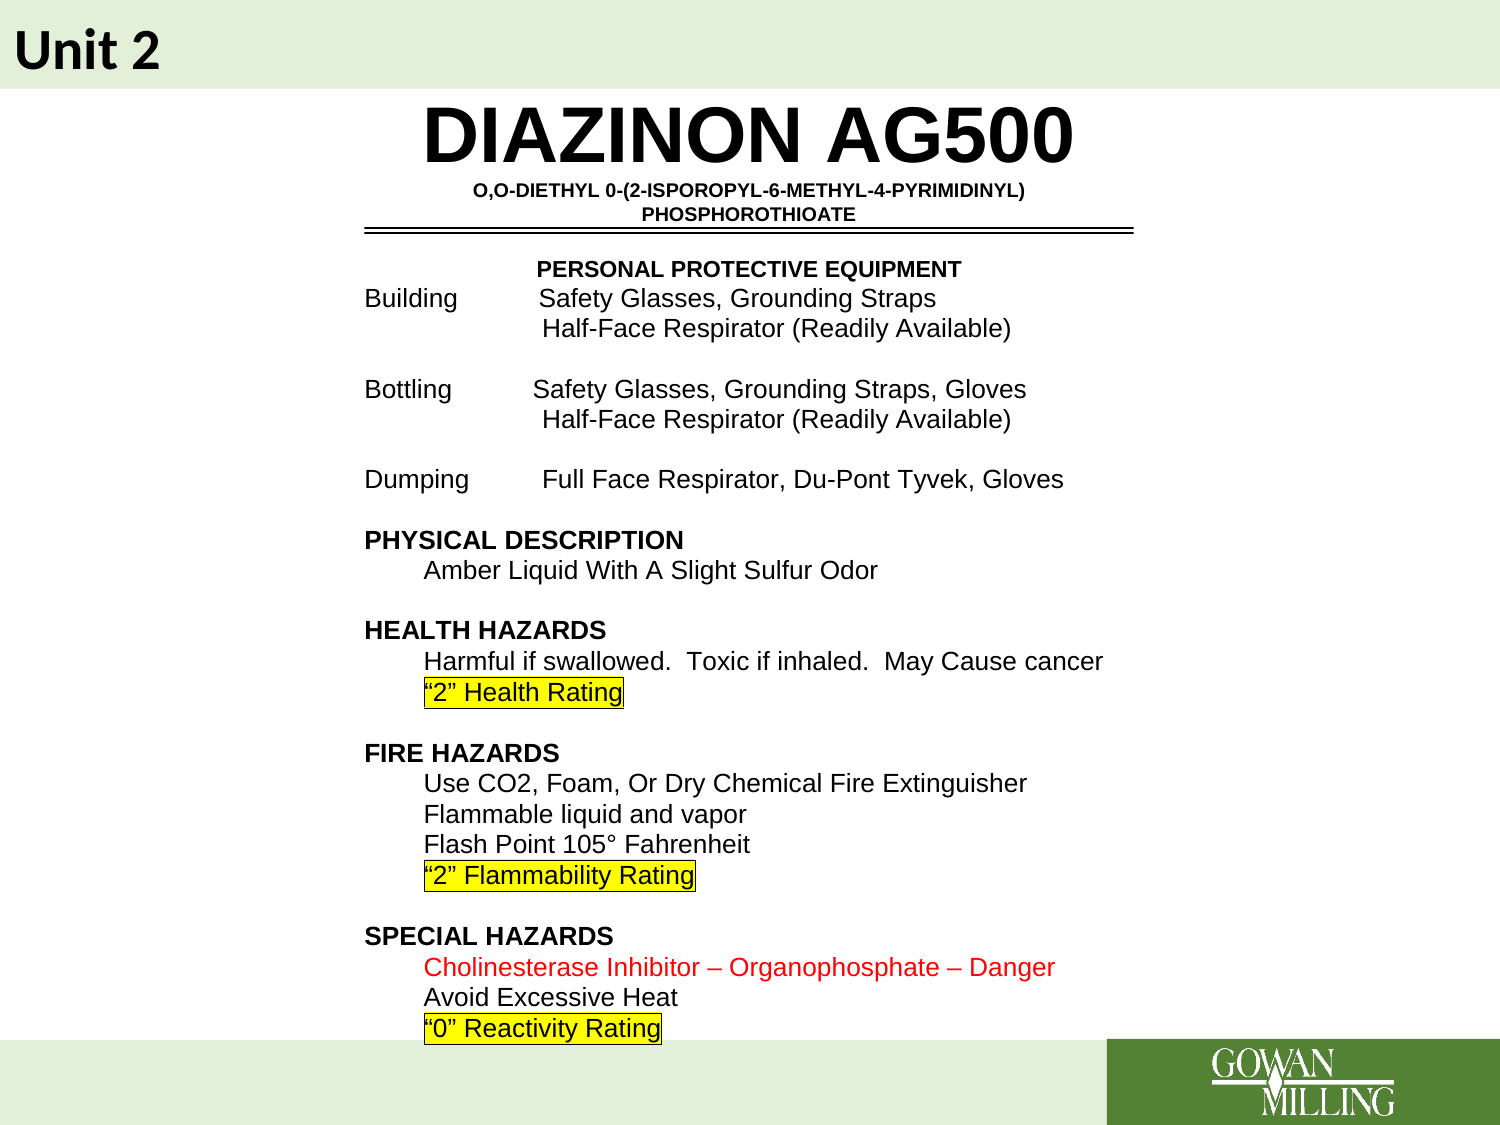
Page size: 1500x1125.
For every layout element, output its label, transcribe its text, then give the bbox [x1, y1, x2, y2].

text_box Unit 2 [0, 3, 1500, 89]
picture [364, 88, 1136, 1045]
picture [1212, 1048, 1395, 1116]
